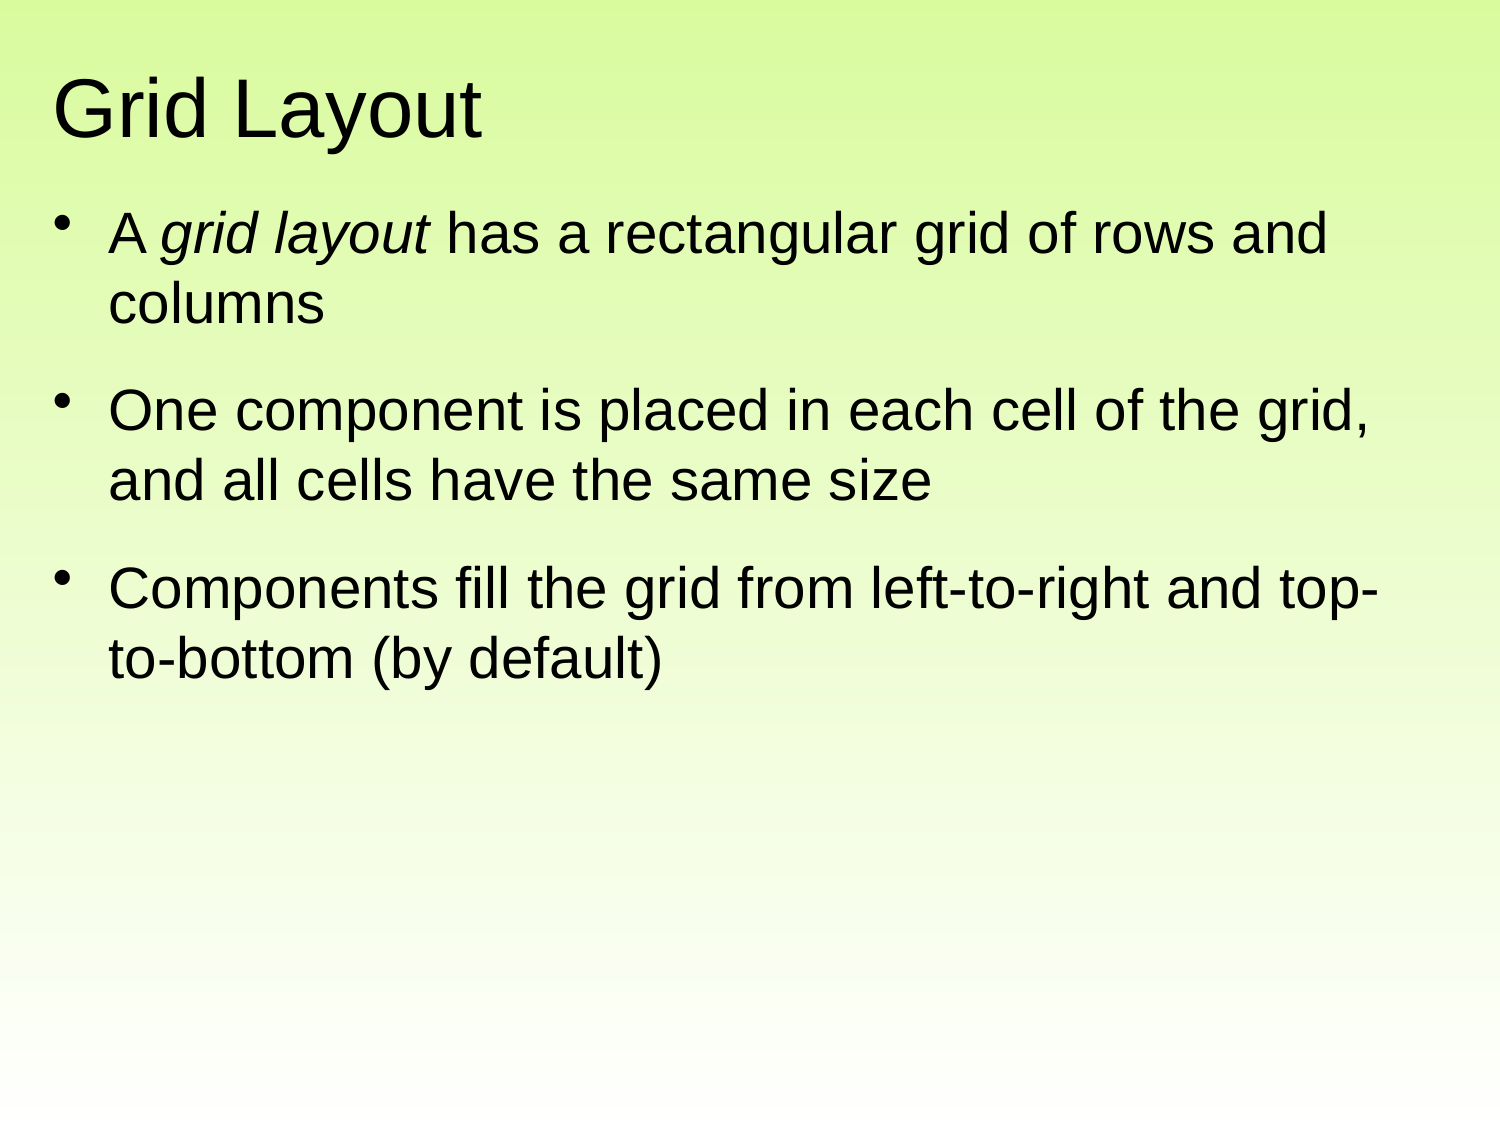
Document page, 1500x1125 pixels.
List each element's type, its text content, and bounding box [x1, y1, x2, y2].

list A grid layout has a rectangular grid of rows and columns One component is placed in each cell of the grid, and all cells have the same size Components fill the grid from left-to-right and top-to-bottom (by default) [37, 187, 1463, 1013]
title Grid Layout [37, 45, 1463, 163]
